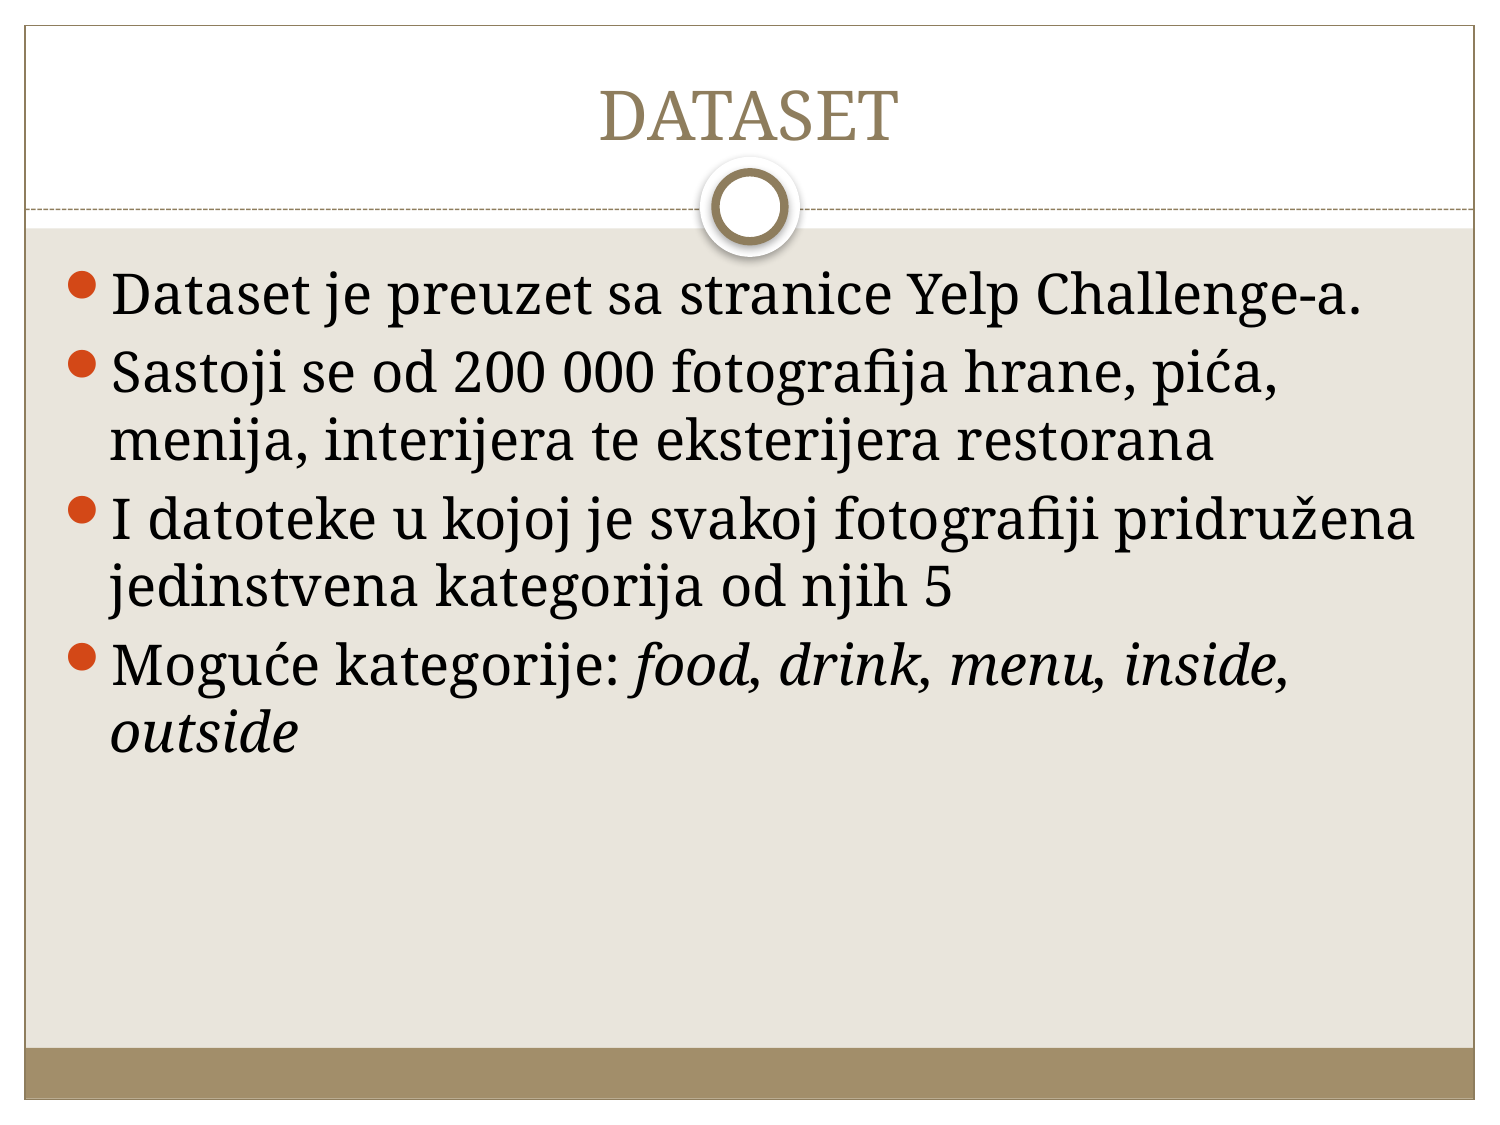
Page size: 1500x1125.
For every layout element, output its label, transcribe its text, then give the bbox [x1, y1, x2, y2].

title DATASET [49, 37, 1450, 162]
list Dataset je preuzet sa stranice Yelp Challenge-a. Sastoji se od 200 000 fotografija hrane, pića, menija, interijera te eksterijera restorana I datoteke u kojoj je svakoj fotografiji pridružena jedinstvena kategorija od njih 5 Moguće kategorije: food, drink, menu, inside, outside [49, 250, 1445, 1001]
